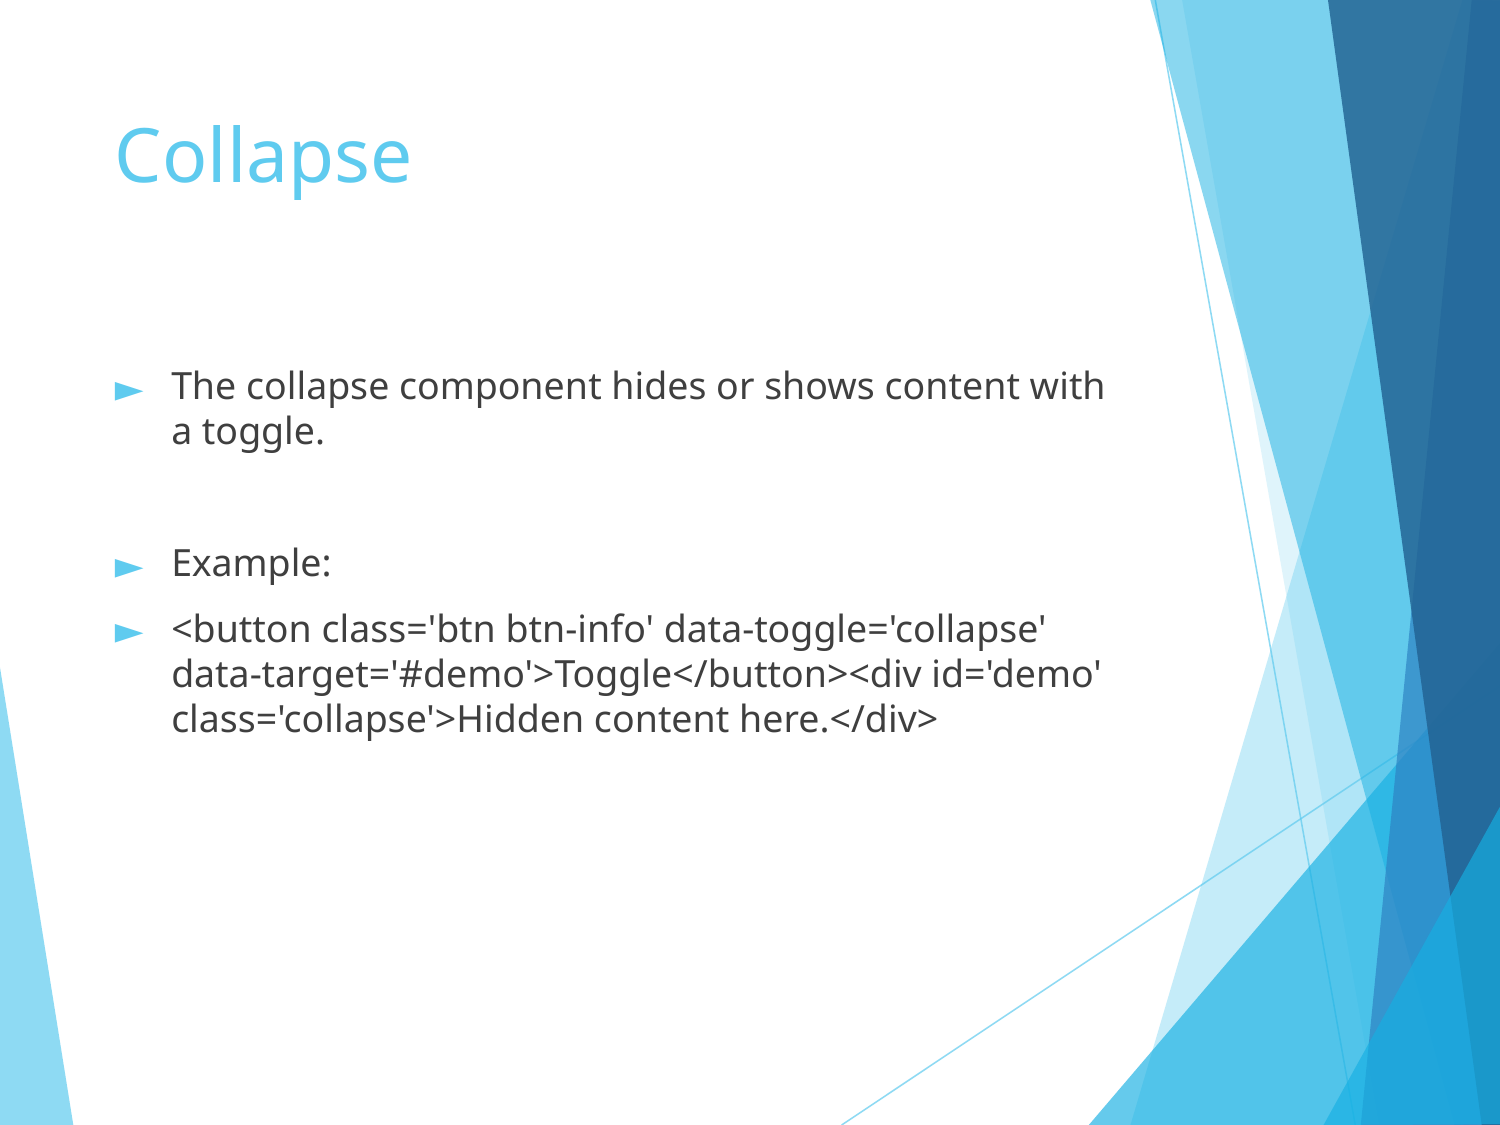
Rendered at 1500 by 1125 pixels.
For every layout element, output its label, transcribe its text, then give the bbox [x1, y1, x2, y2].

title Collapse [99, 99, 1142, 317]
list The collapse component hides or shows content with a toggle. Example: <button class='btn btn-info' data-toggle='collapse' data-target='#demo'>Toggle</button><div id='demo' class='collapse'>Hidden content here.</div> [99, 354, 1142, 992]
